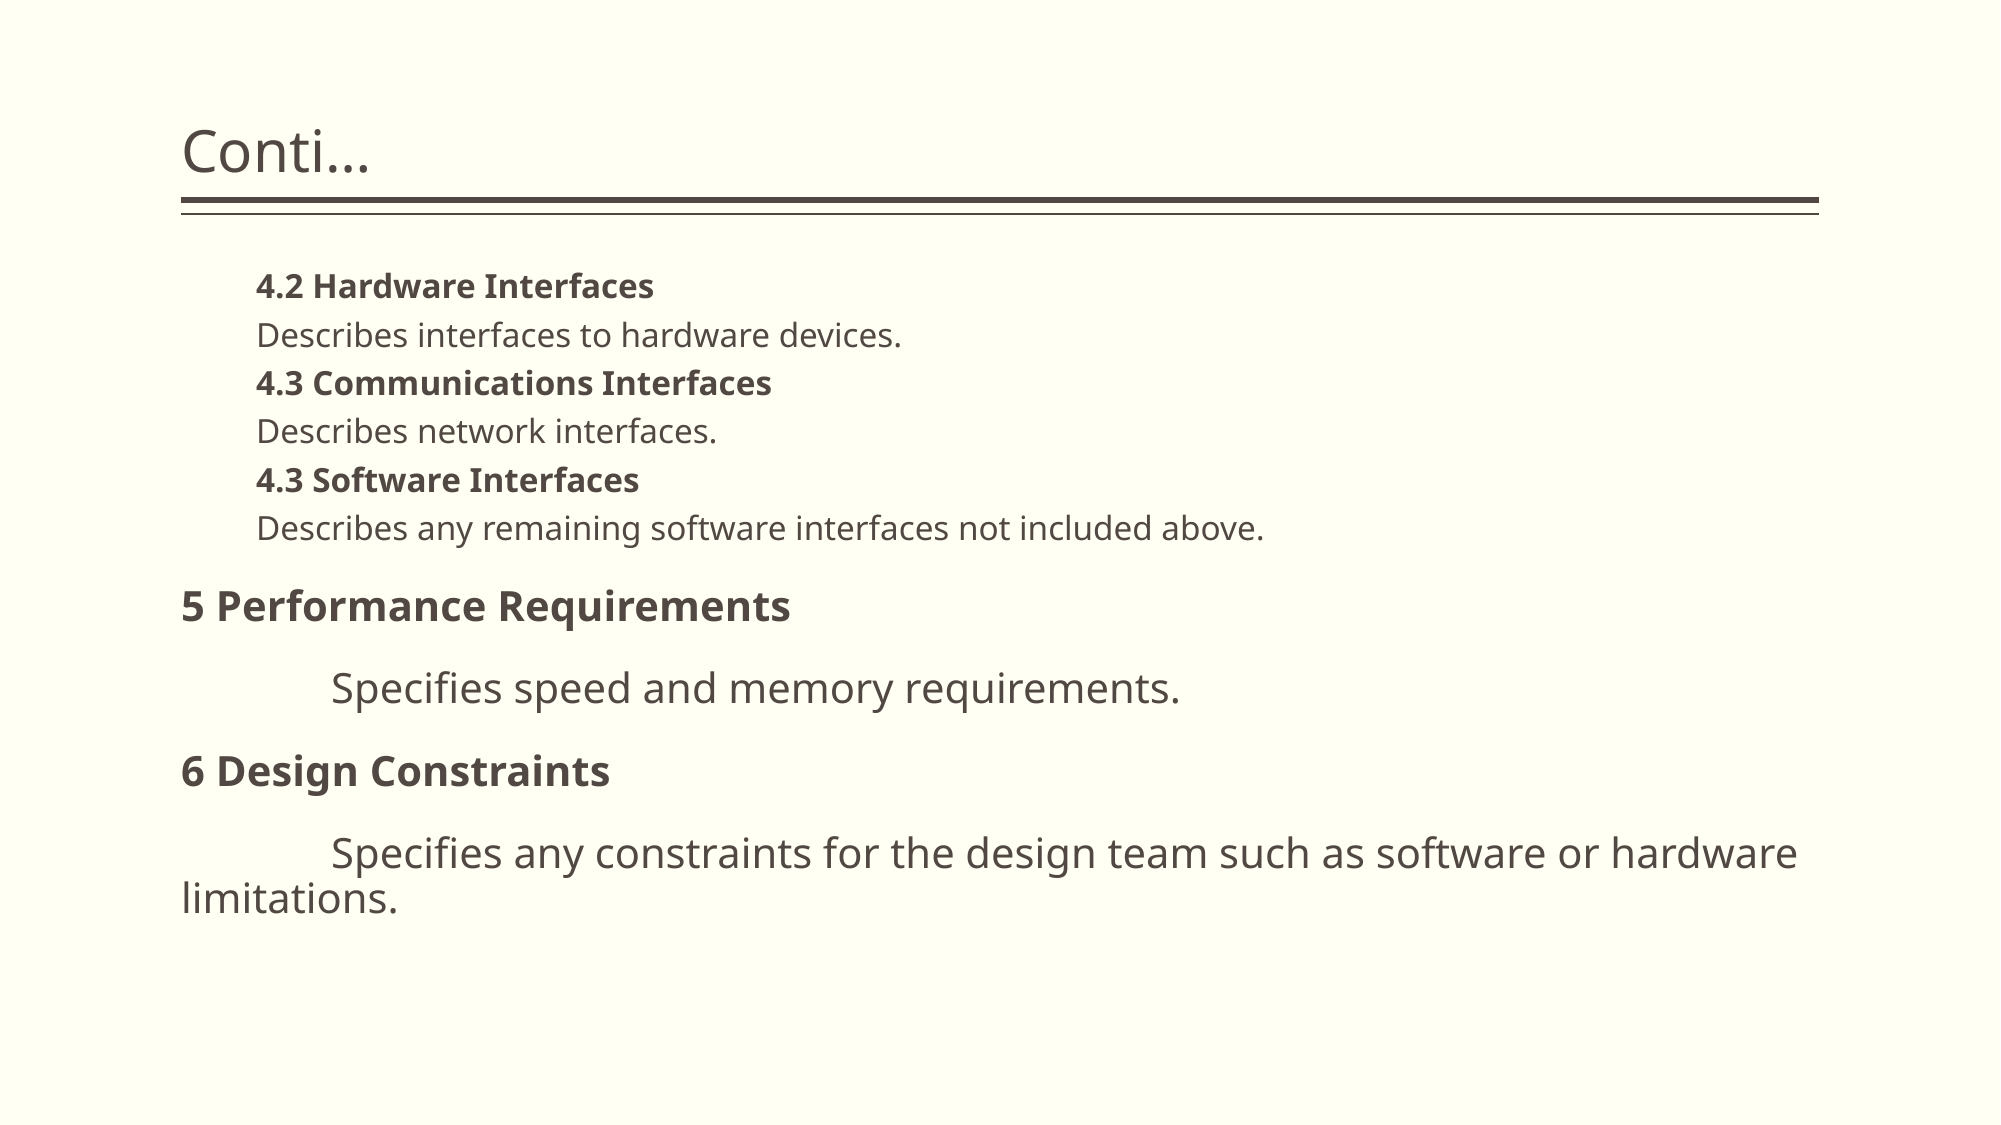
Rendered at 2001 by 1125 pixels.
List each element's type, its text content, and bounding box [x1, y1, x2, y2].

title Conti… [181, 12, 1819, 193]
list 4.2 Hardware Interfaces Describes interfaces to hardware devices. 4.3 Communications Interfaces Describes network interfaces. 4.3 Software Interfaces Describes any remaining software interfaces not included above. 5 Performance Requirements Specifies speed and memory requirements. 6 Design Constraints Specifies any constraints for the design team such as software or hardware limitations. [181, 262, 1819, 1013]
